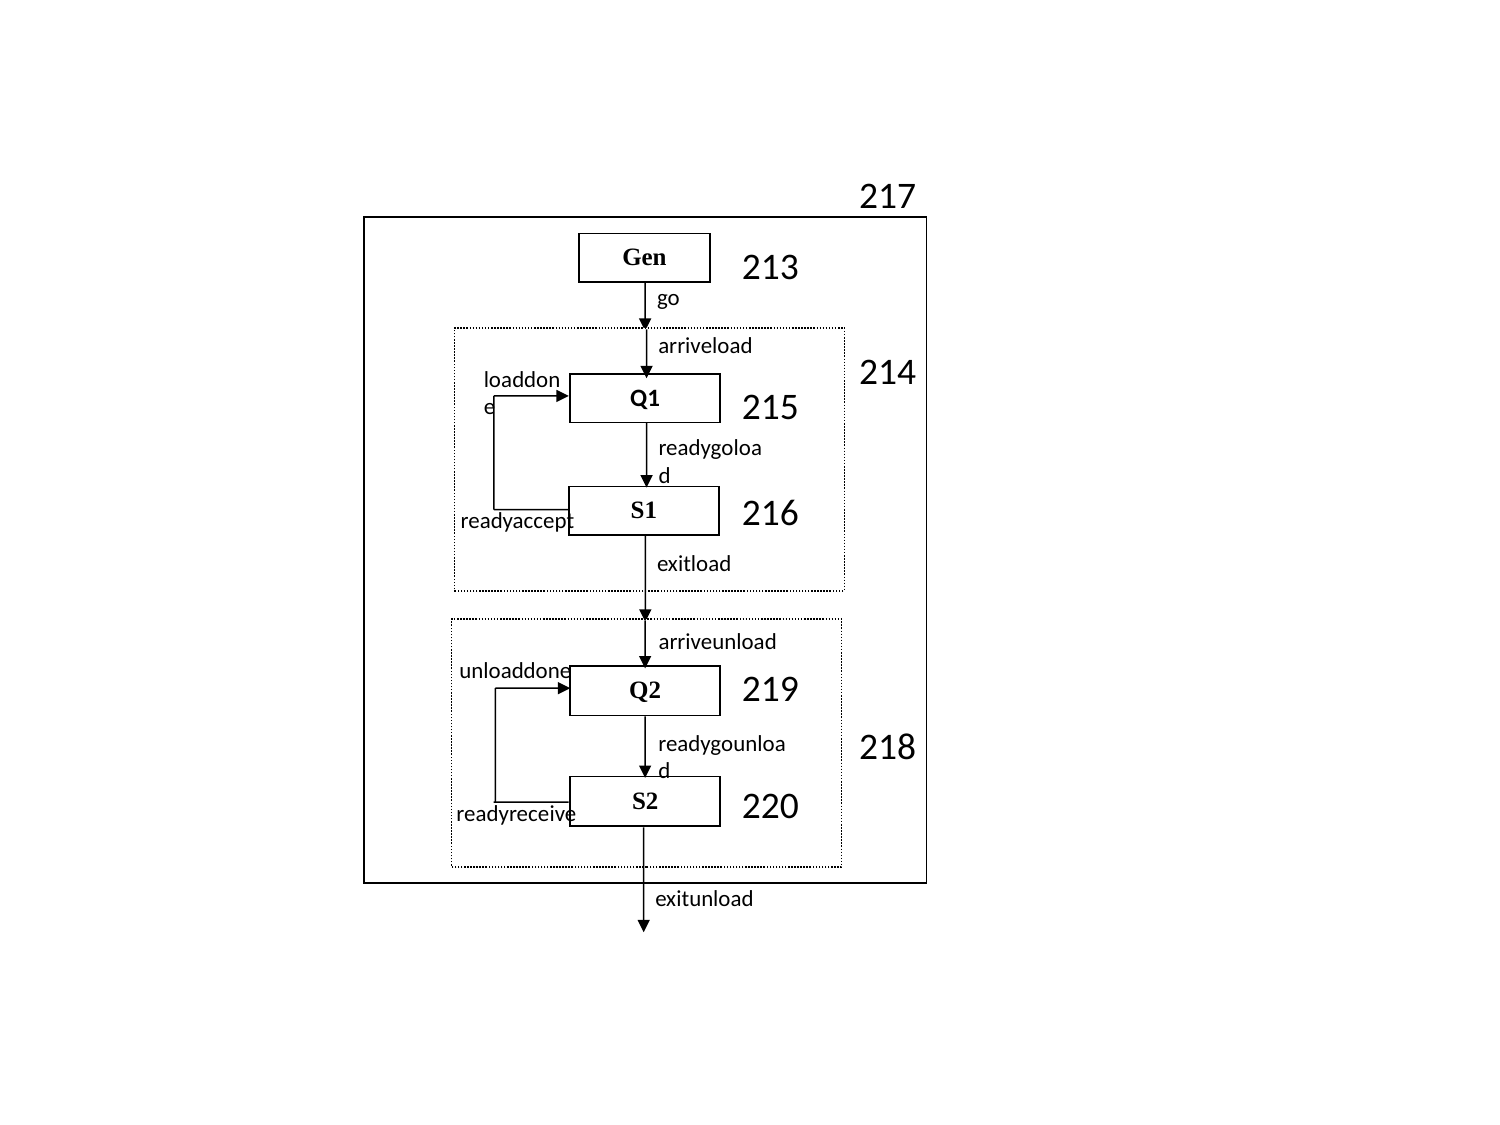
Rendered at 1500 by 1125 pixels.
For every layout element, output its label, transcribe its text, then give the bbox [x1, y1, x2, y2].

text_box 217 [844, 163, 932, 224]
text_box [363, 216, 927, 933]
